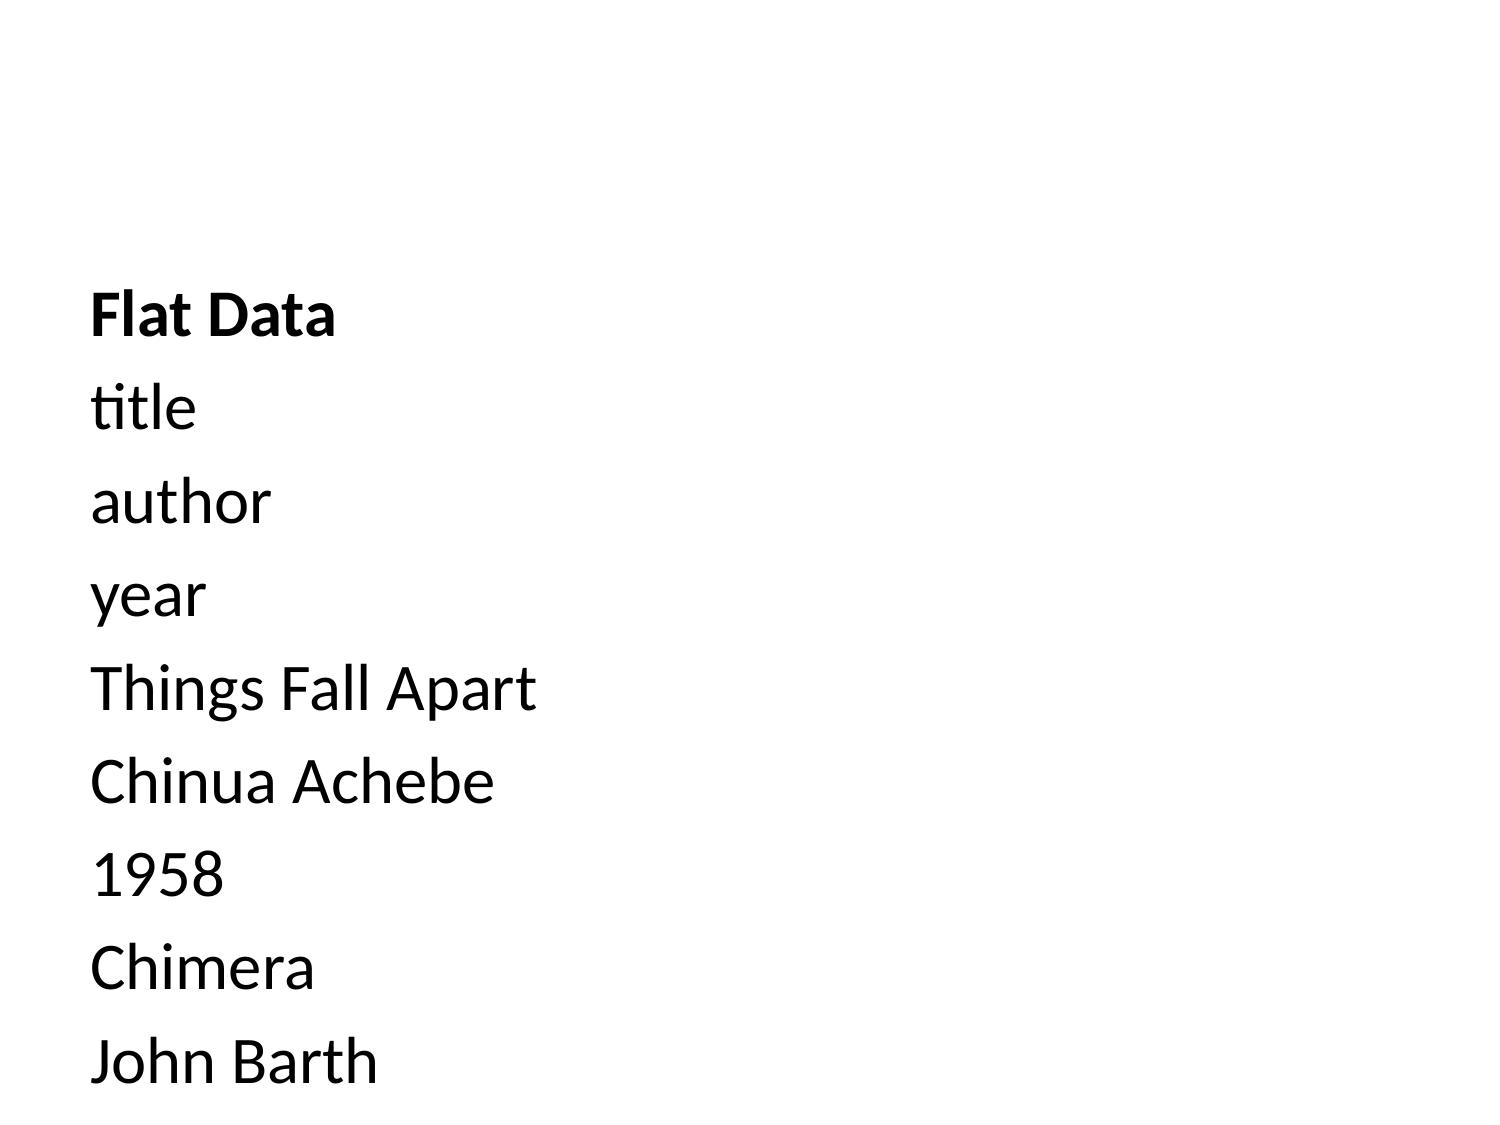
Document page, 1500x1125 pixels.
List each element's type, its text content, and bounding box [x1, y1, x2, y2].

list Flat Data title author year Things Fall Apart Chinua Achebe 1958 Chimera John Barth 1972 The Sot-Weed Factor John Barth 1960 Under the Volcano Malcolm Lowery 1947 [75, 262, 1425, 1005]
